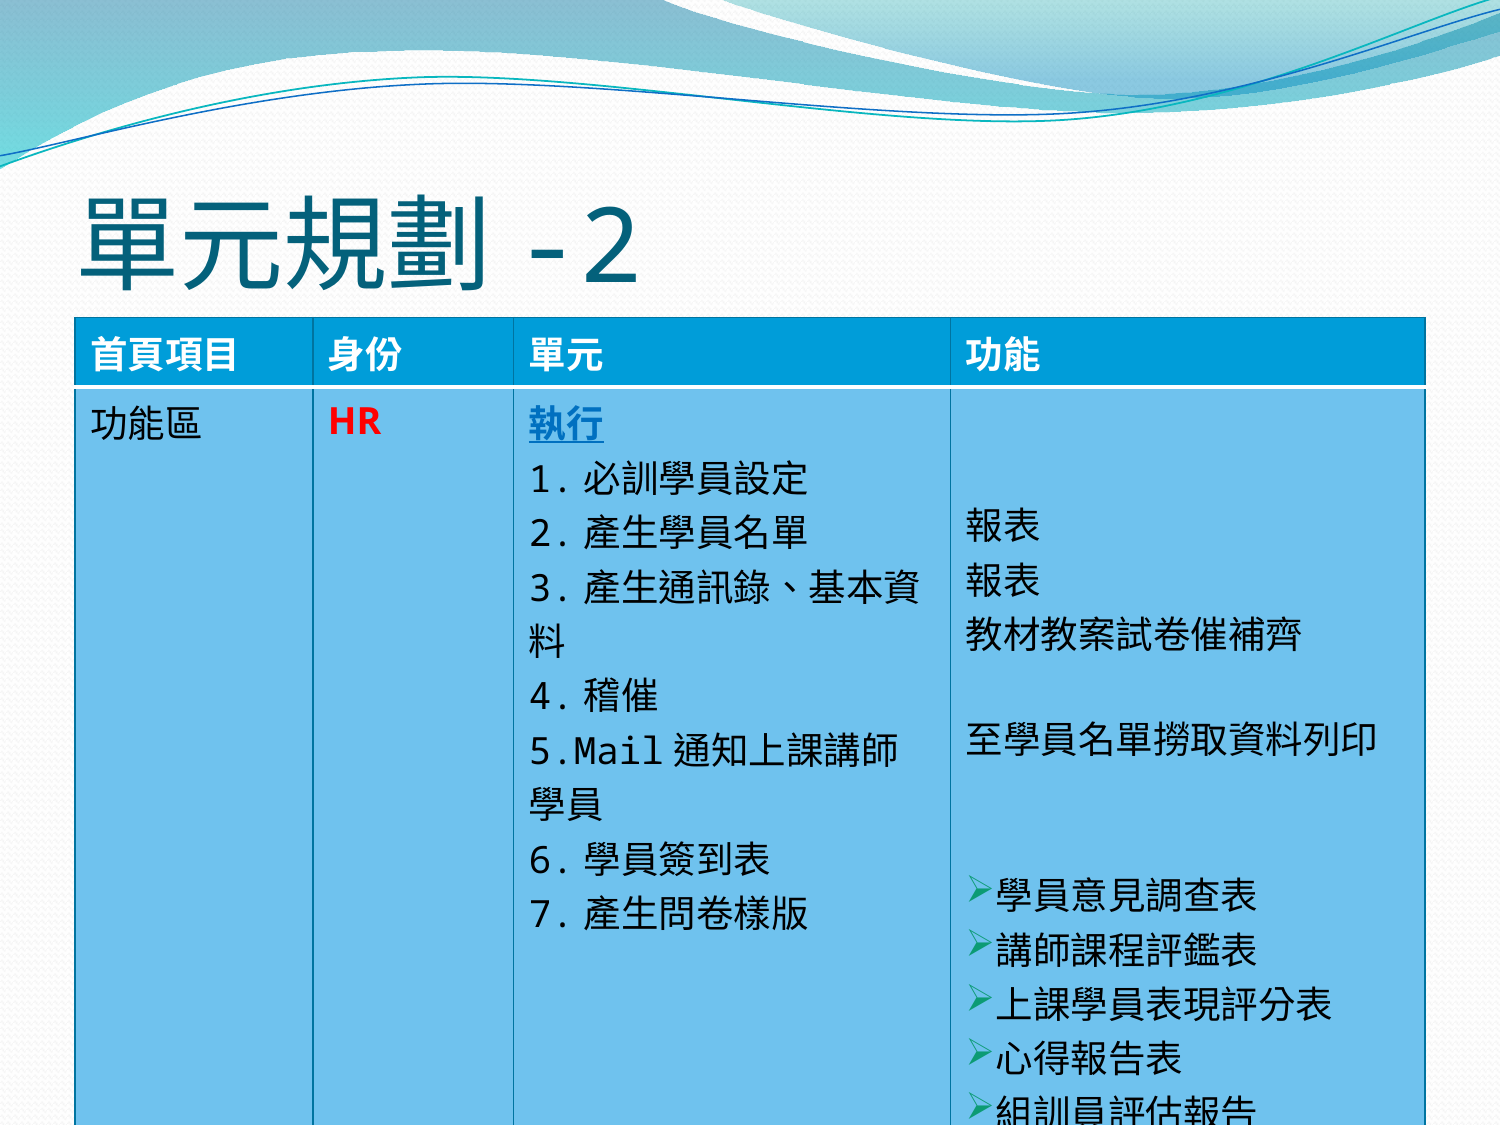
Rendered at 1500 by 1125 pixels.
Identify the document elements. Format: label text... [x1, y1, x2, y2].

table_cell 執行 1.必訓學員設定 2.產生學員名單 3.產生通訊錄、基本資料 4.稽催 5.Mail通知上課講師學員 6.學員簽到表 7.產生問卷樣版 8.製作流程通知表樣板 [514, 389, 950, 1125]
table_cell 功能區 [76, 389, 312, 1125]
table_cell HR [314, 389, 513, 1125]
table_header 首頁項目 [76, 318, 312, 385]
table_cell 報表 報表 教材教案試卷催補齊 至學員名單撈取資料列印 學員意見調查表 講師課程評鑑表 上課學員表現評分表 心得報告表 組訓員評估報告 通知項目 通知日期 [951, 389, 1424, 1125]
table_header 身份 [314, 318, 513, 385]
title 單元規劃-2 [75, 115, 1425, 303]
table_header 功能 [951, 318, 1424, 385]
table_header 單元 [514, 318, 950, 385]
